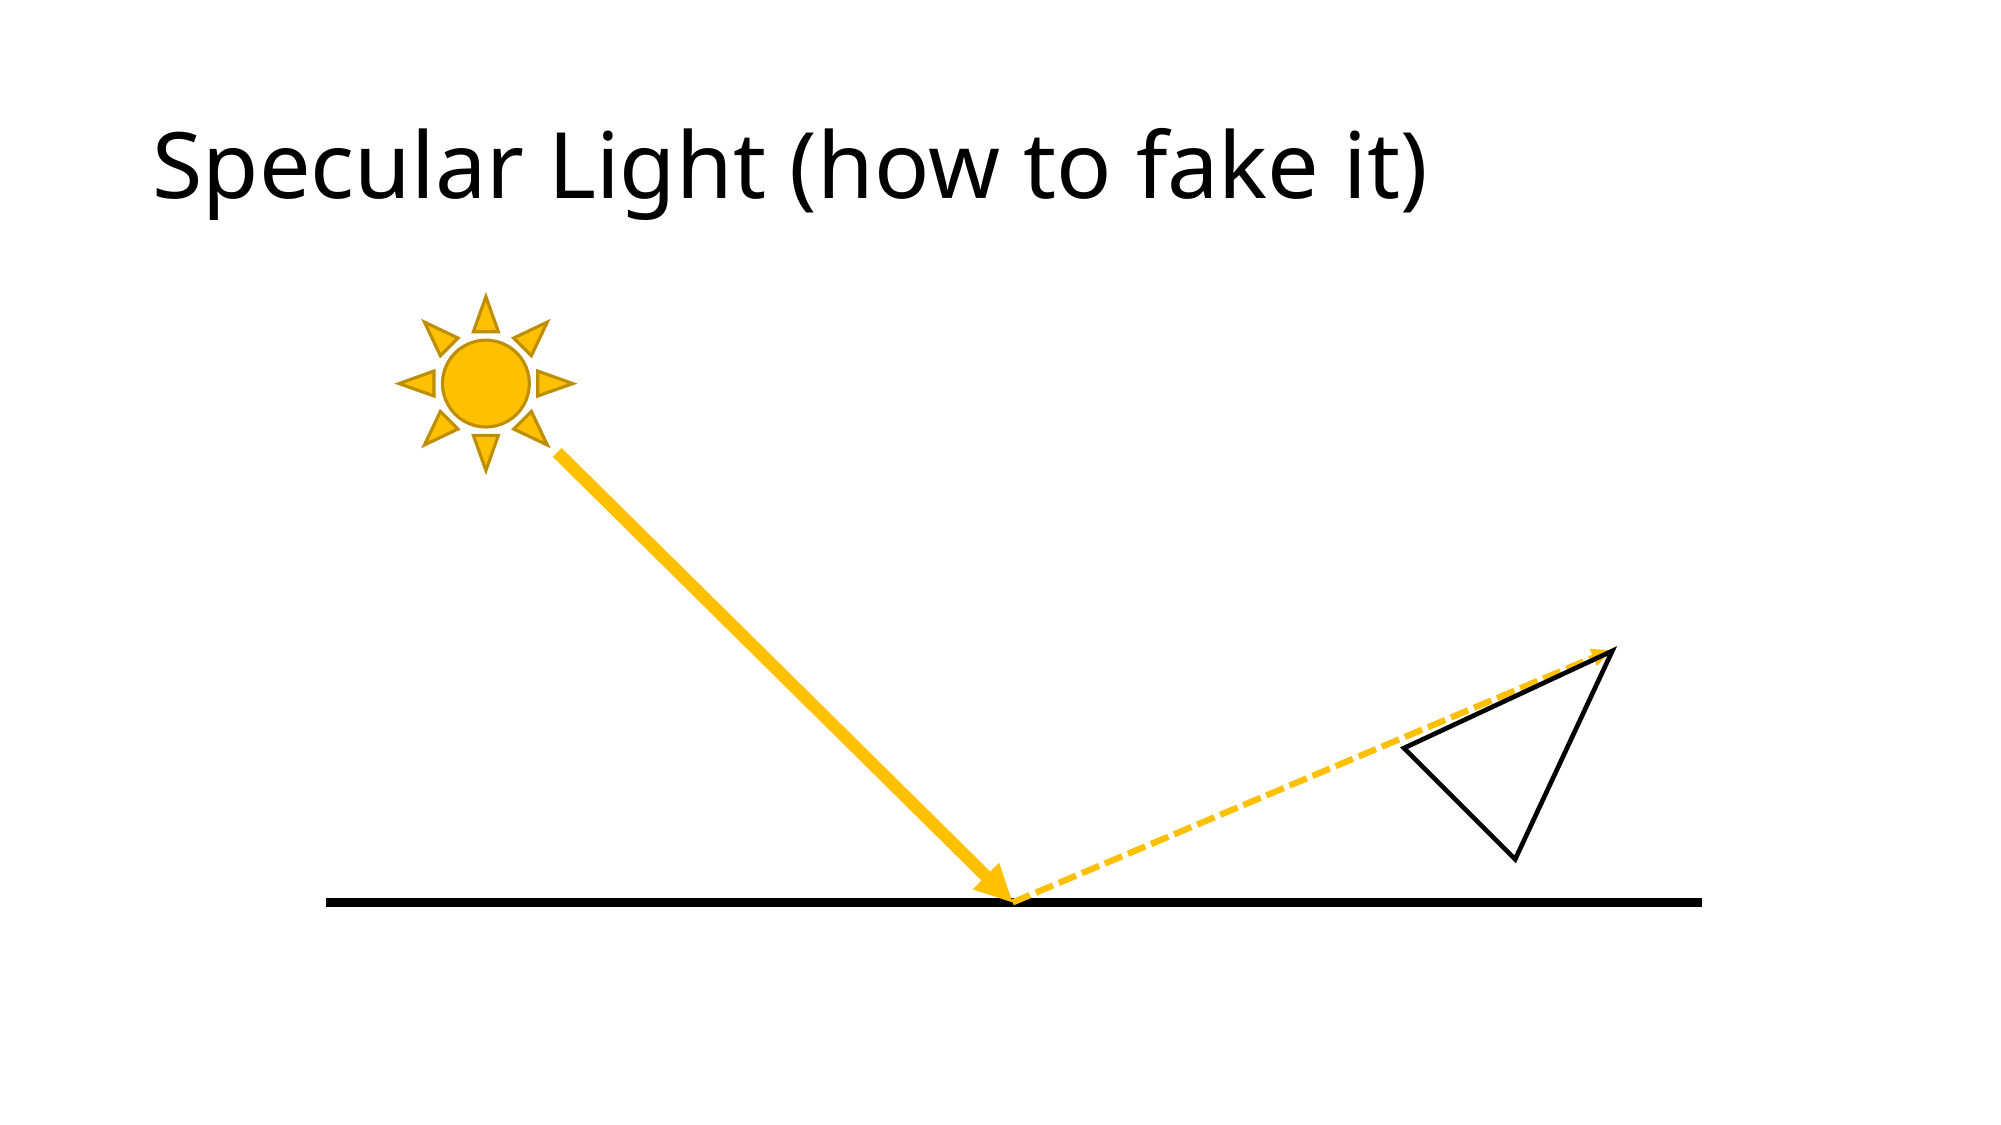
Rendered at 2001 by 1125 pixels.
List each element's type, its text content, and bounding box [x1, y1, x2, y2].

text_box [1012, 650, 1611, 903]
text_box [557, 452, 1013, 903]
text_box [395, 369, 436, 398]
text_box [471, 293, 500, 333]
text_box [511, 319, 550, 358]
text_box [511, 409, 550, 448]
text_box [422, 319, 460, 358]
text_box [422, 409, 460, 448]
text_box [471, 434, 500, 474]
text_box [441, 339, 531, 429]
title Specular Light (how to fake it) [137, 59, 1863, 278]
text_box [536, 369, 576, 398]
